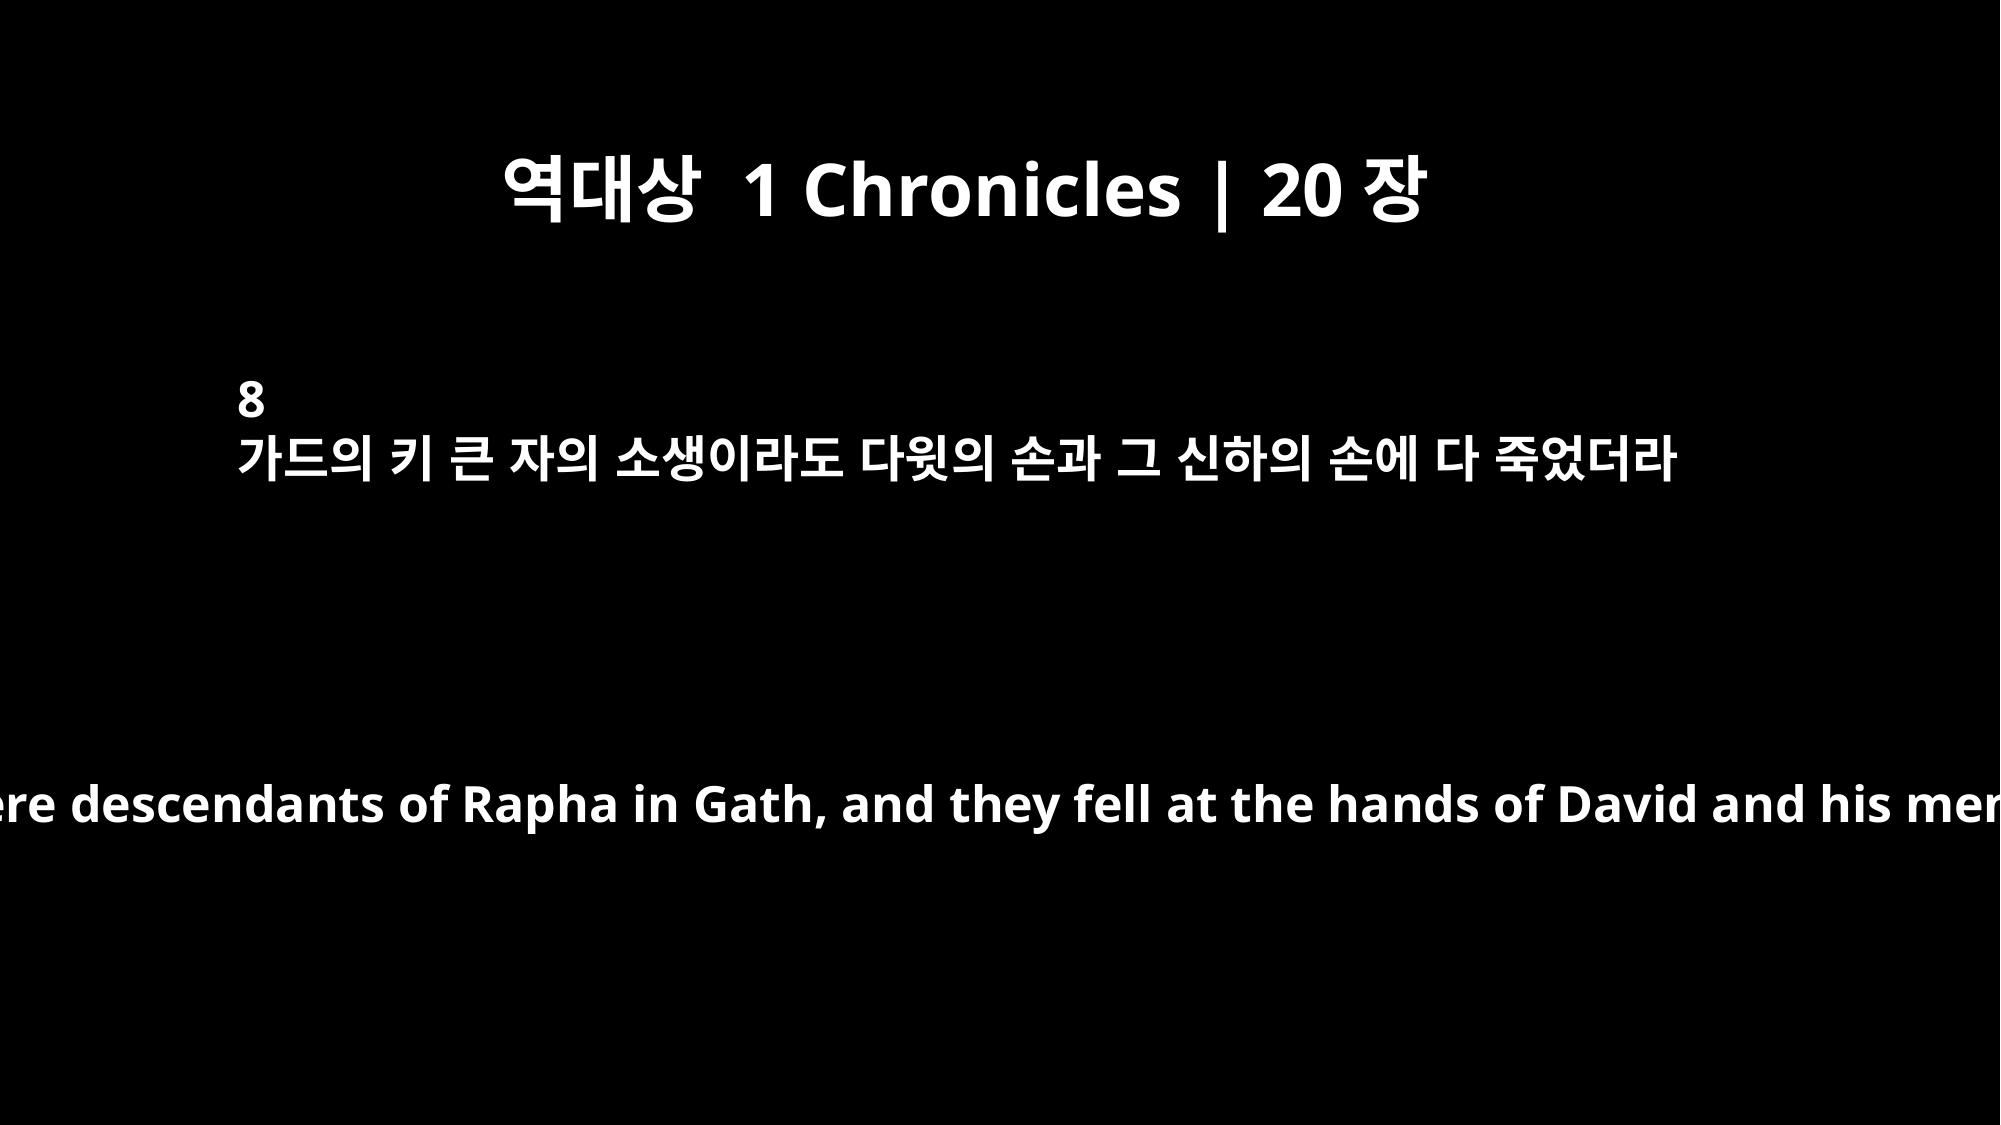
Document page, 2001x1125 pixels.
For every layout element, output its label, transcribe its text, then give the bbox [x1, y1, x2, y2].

text_box These were descendants of Rapha in Gath, and they fell at the hands of David and his men. [0, 764, 2000, 840]
text_box 8 가드의 키 큰 자의 소생이라도 다윗의 손과 그 신하의 손에 다 죽었더라 [222, 359, 1695, 495]
text_box 역대상 1 Chronicles | 20장 [487, 136, 1445, 239]
